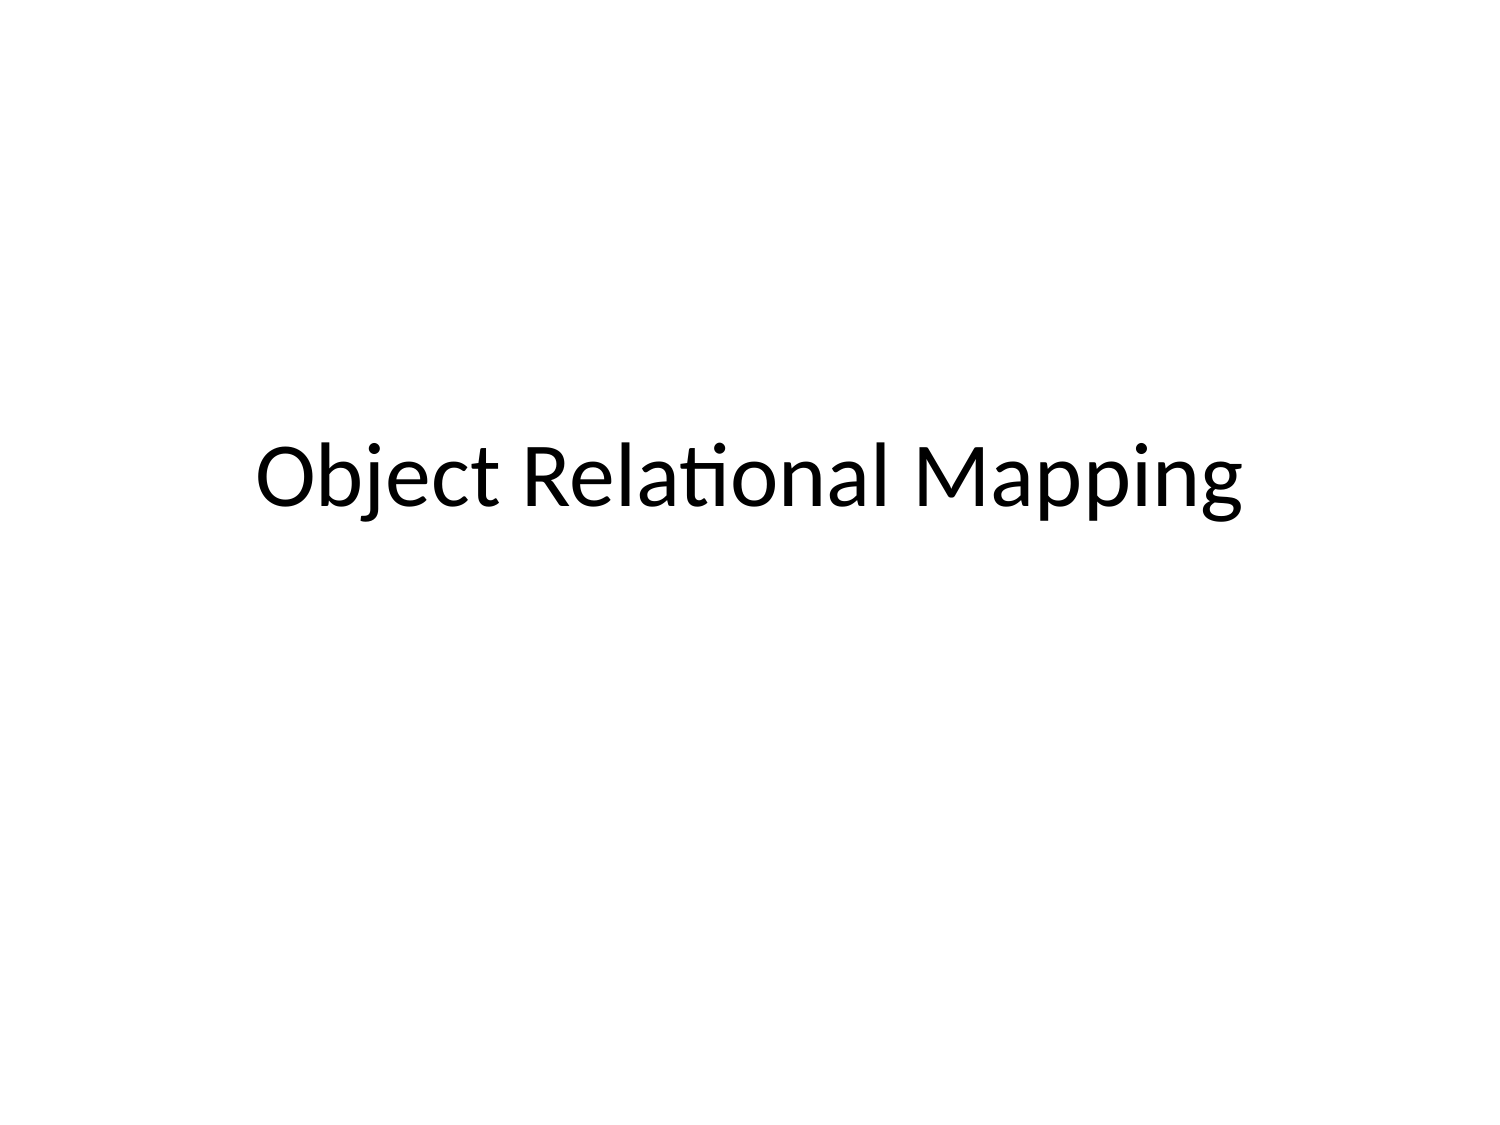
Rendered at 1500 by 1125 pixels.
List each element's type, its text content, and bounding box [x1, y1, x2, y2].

title Object Relational Mapping [112, 349, 1388, 591]
